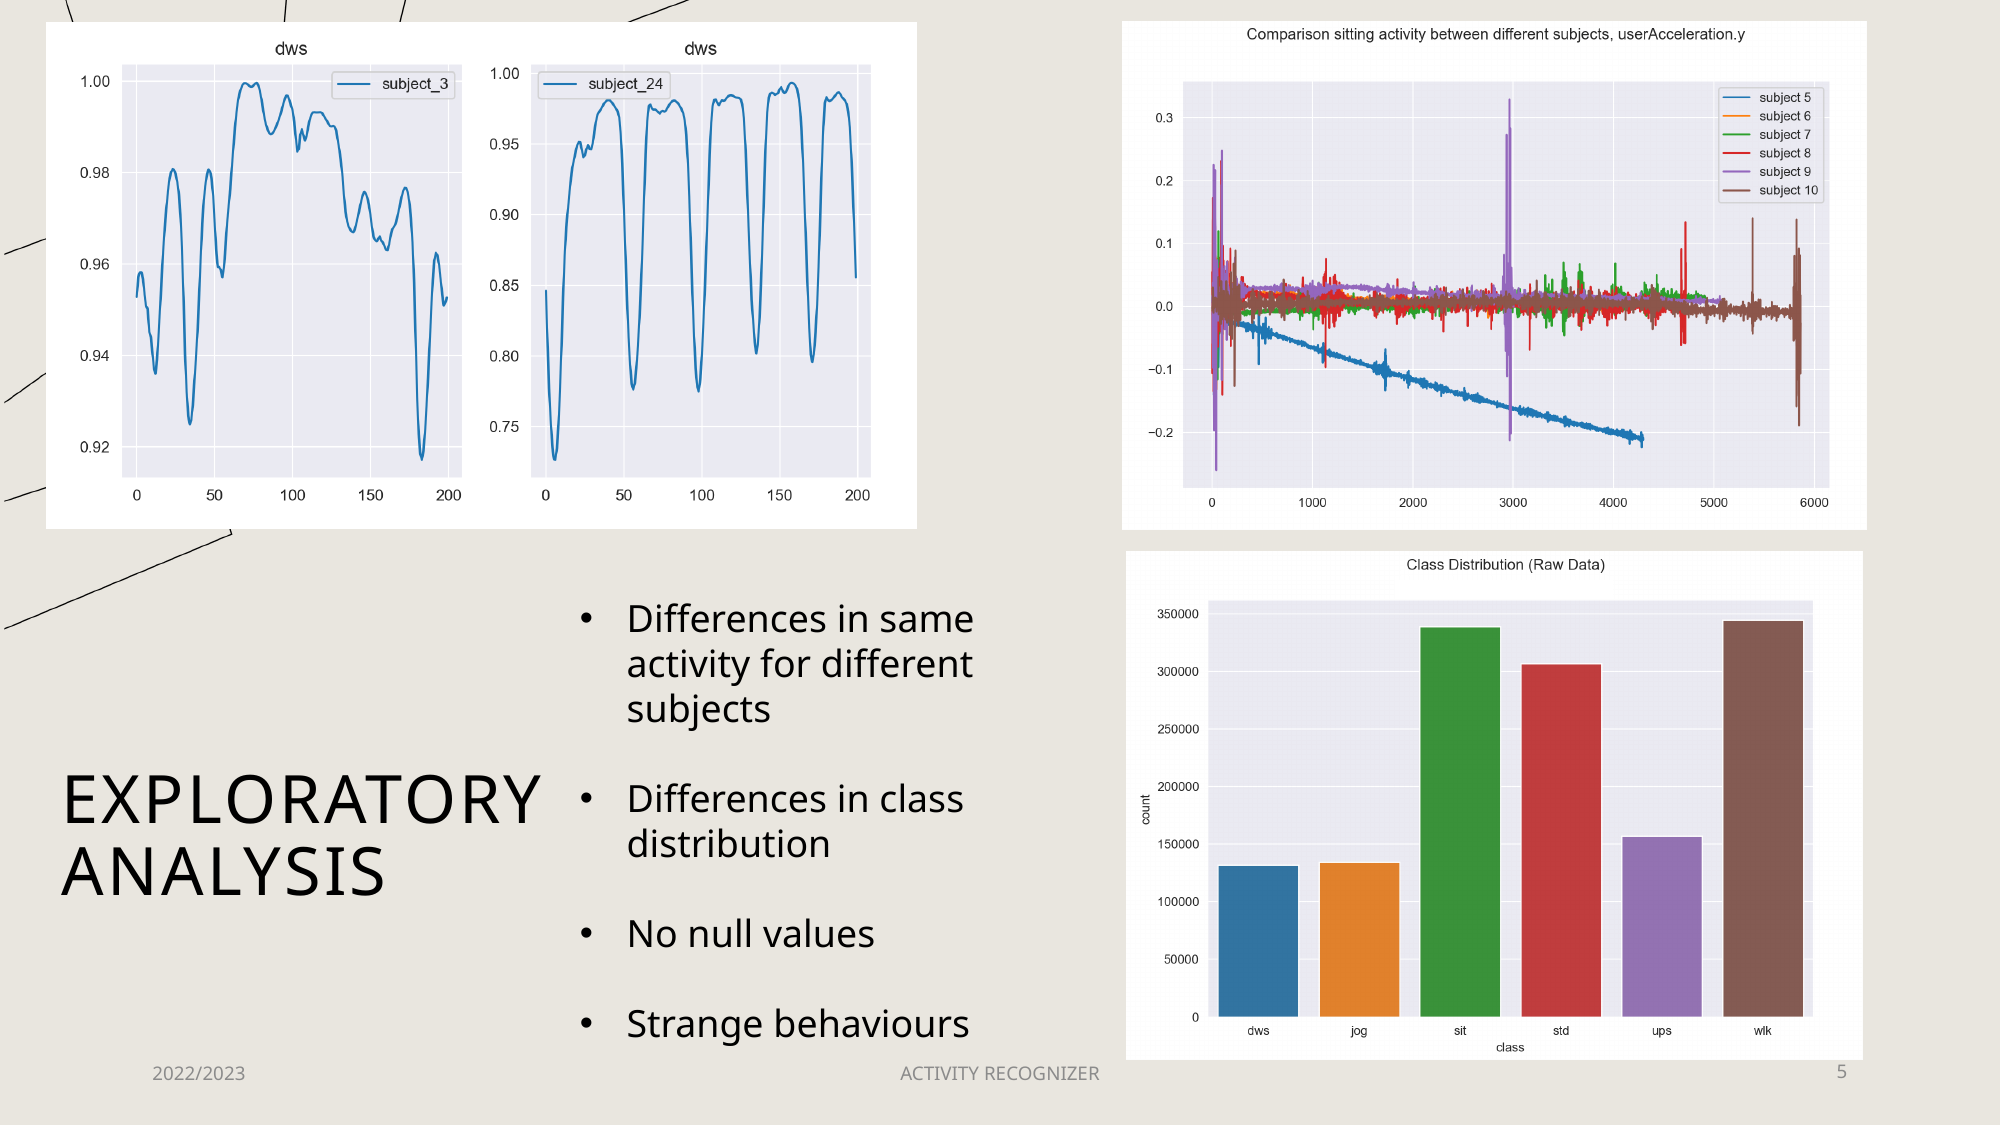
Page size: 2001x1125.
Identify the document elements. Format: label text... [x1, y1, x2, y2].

text_box Differences in same activity for different subjects Differences in class distribution No null values Strange behaviours [565, 587, 1004, 1053]
picture [1126, 551, 1863, 1060]
slide_number 5 [1412, 1060, 1863, 1103]
slide_number 2022/2023 [137, 1042, 588, 1103]
picture [4, 0, 917, 642]
footer ACTIVITY RECOGNIZER [662, 1042, 1338, 1103]
title Exploratory analysis [46, 729, 565, 947]
picture [1122, 21, 1867, 530]
